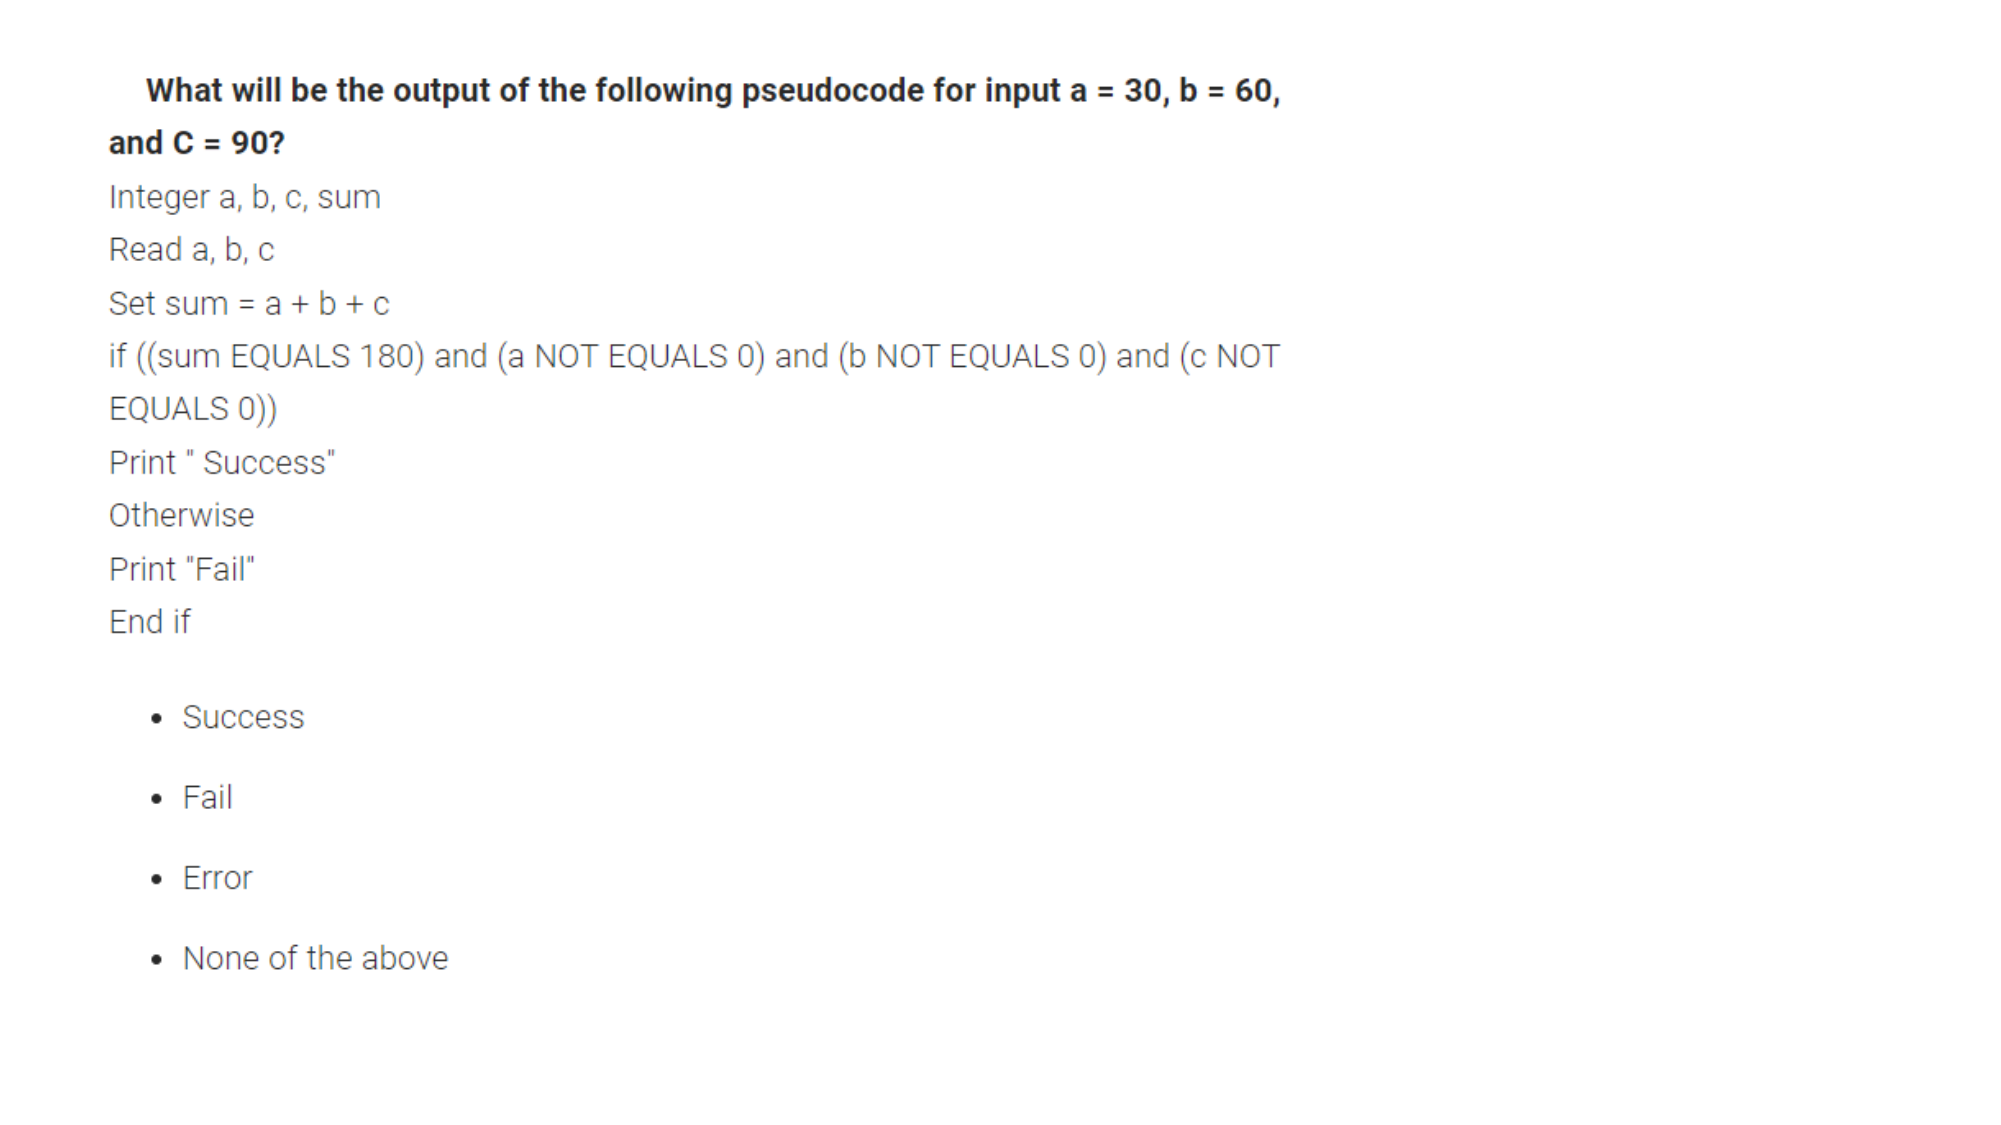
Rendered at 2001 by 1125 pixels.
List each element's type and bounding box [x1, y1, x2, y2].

picture [78, 46, 1328, 1014]
